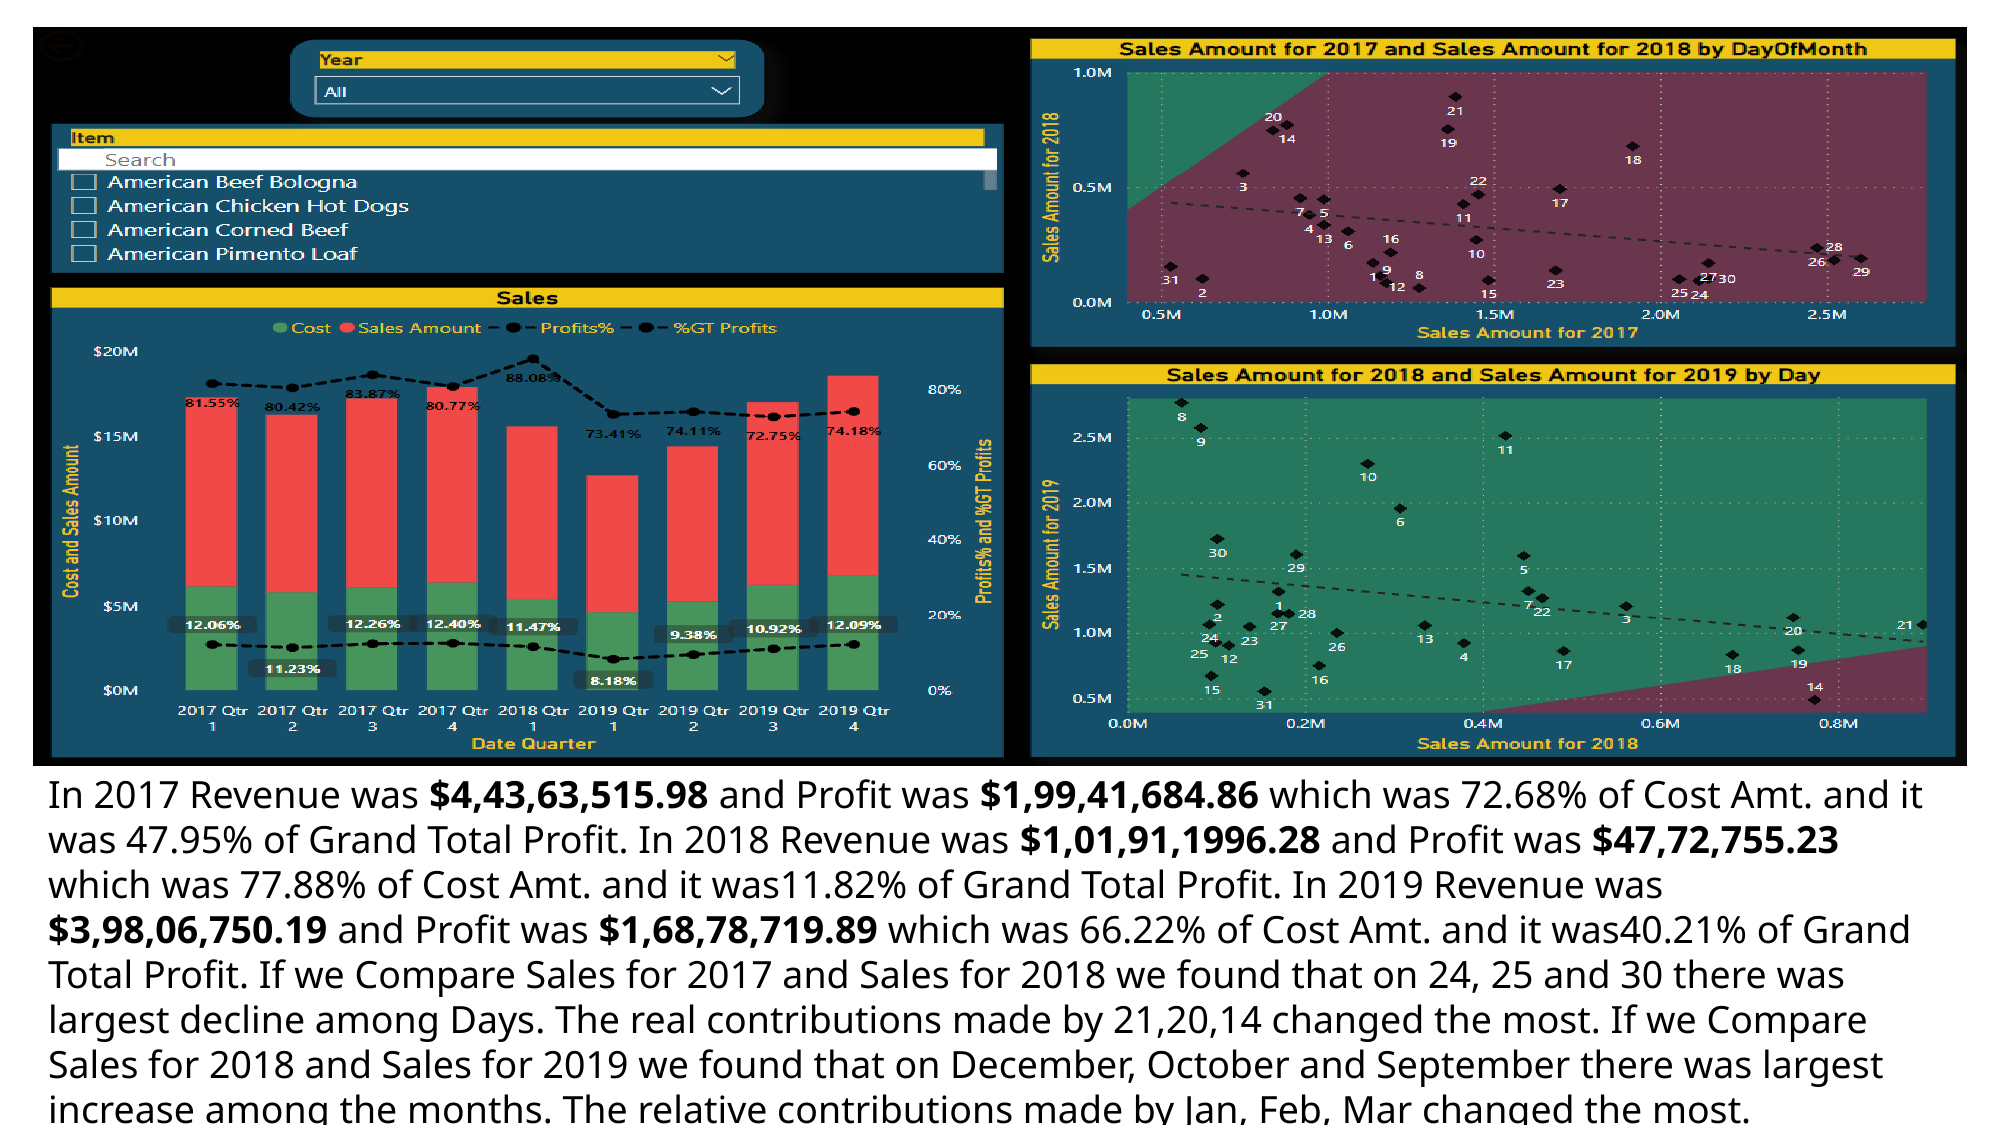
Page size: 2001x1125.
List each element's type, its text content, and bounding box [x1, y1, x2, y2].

picture [33, 27, 1967, 766]
text_box In 2017 Revenue was $4,43,63,515.98 and Profit was $1,99,41,684.86 which was 72.68% of Cost Amt. and it was 47.95% of Grand Total Profit. In 2018 Revenue was $1,01,91,1996.28 and Profit was $47,72,755.23 which was 77.88% of Cost Amt. and it was11.82% of Grand Total Profit. In 2019 Revenue was $3,98,06,750.19 and Profit was $1,68,78,719.89 which was 66.22% of Cost Amt. and it was40.21% of Grand Total Profit. If we Compare Sales for 2017 and Sales for 2018 we found that on 24, 25 and 30 there was largest decline among Days. The real contributions made by 21,20,14 changed the most. If we Compare Sales for 2018 and Sales for 2019 we found that on December, October and September there was largest increase among the months. The relative contributions made by Jan, Feb, Mar changed the most. [33, 766, 1967, 1125]
